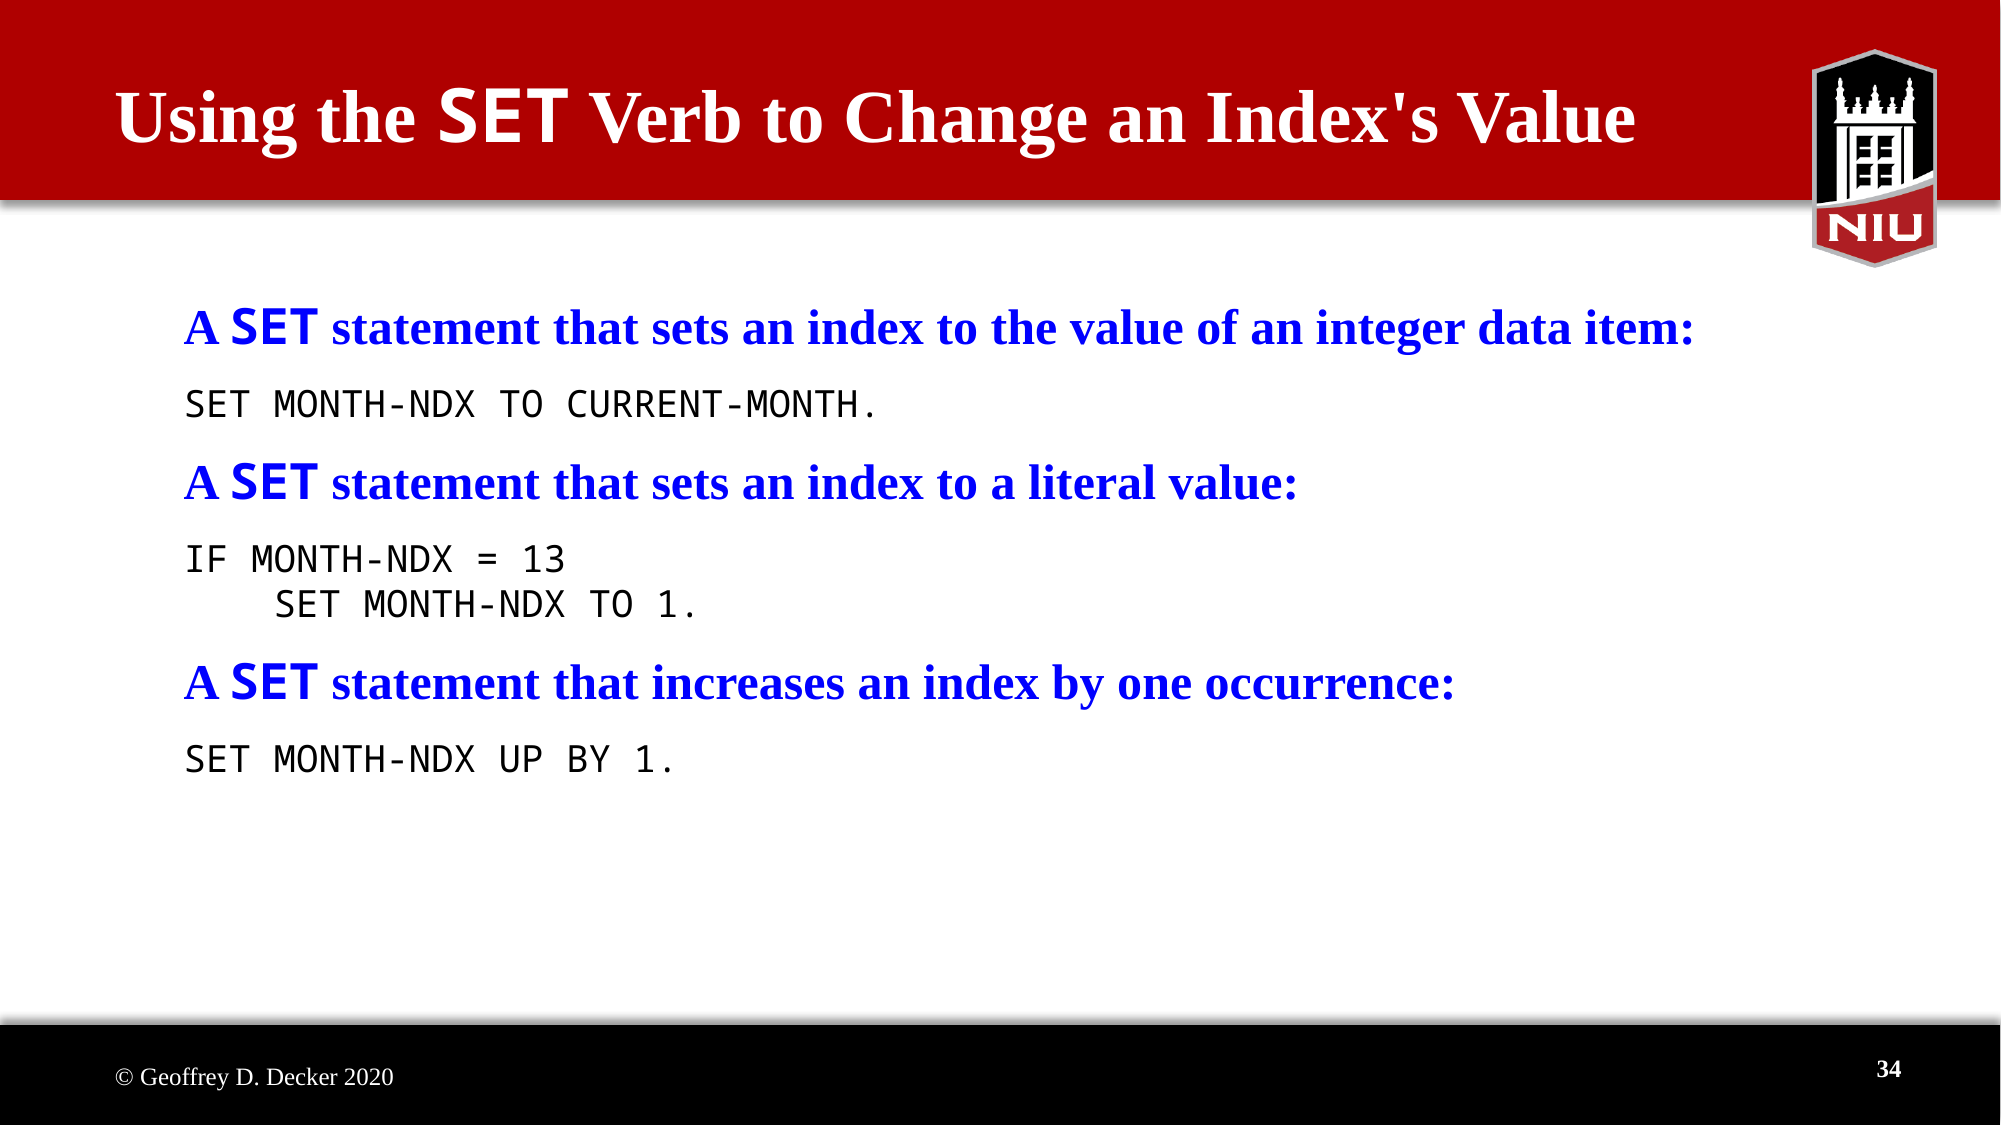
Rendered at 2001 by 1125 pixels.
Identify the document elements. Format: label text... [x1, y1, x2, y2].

footer © Geoffrey D. Decker 2020 [99, 1045, 734, 1105]
text_box A SET statement that sets an index to the value of an integer data item: SET MONTH-NDX TO CURRENT-MONTH. A SET statement that sets an index to a literal value: IF MONTH-NDX = 13 SET MONTH-NDX TO 1. A SET statement that increases an index by one occurrence: SET MONTH-NDX UP BY 1. [168, 287, 1832, 858]
text_box Using the SET Verb to Change an Index's Value [99, 60, 1763, 165]
slide_number 34 [1616, 1037, 1917, 1098]
picture [1812, 49, 1937, 268]
